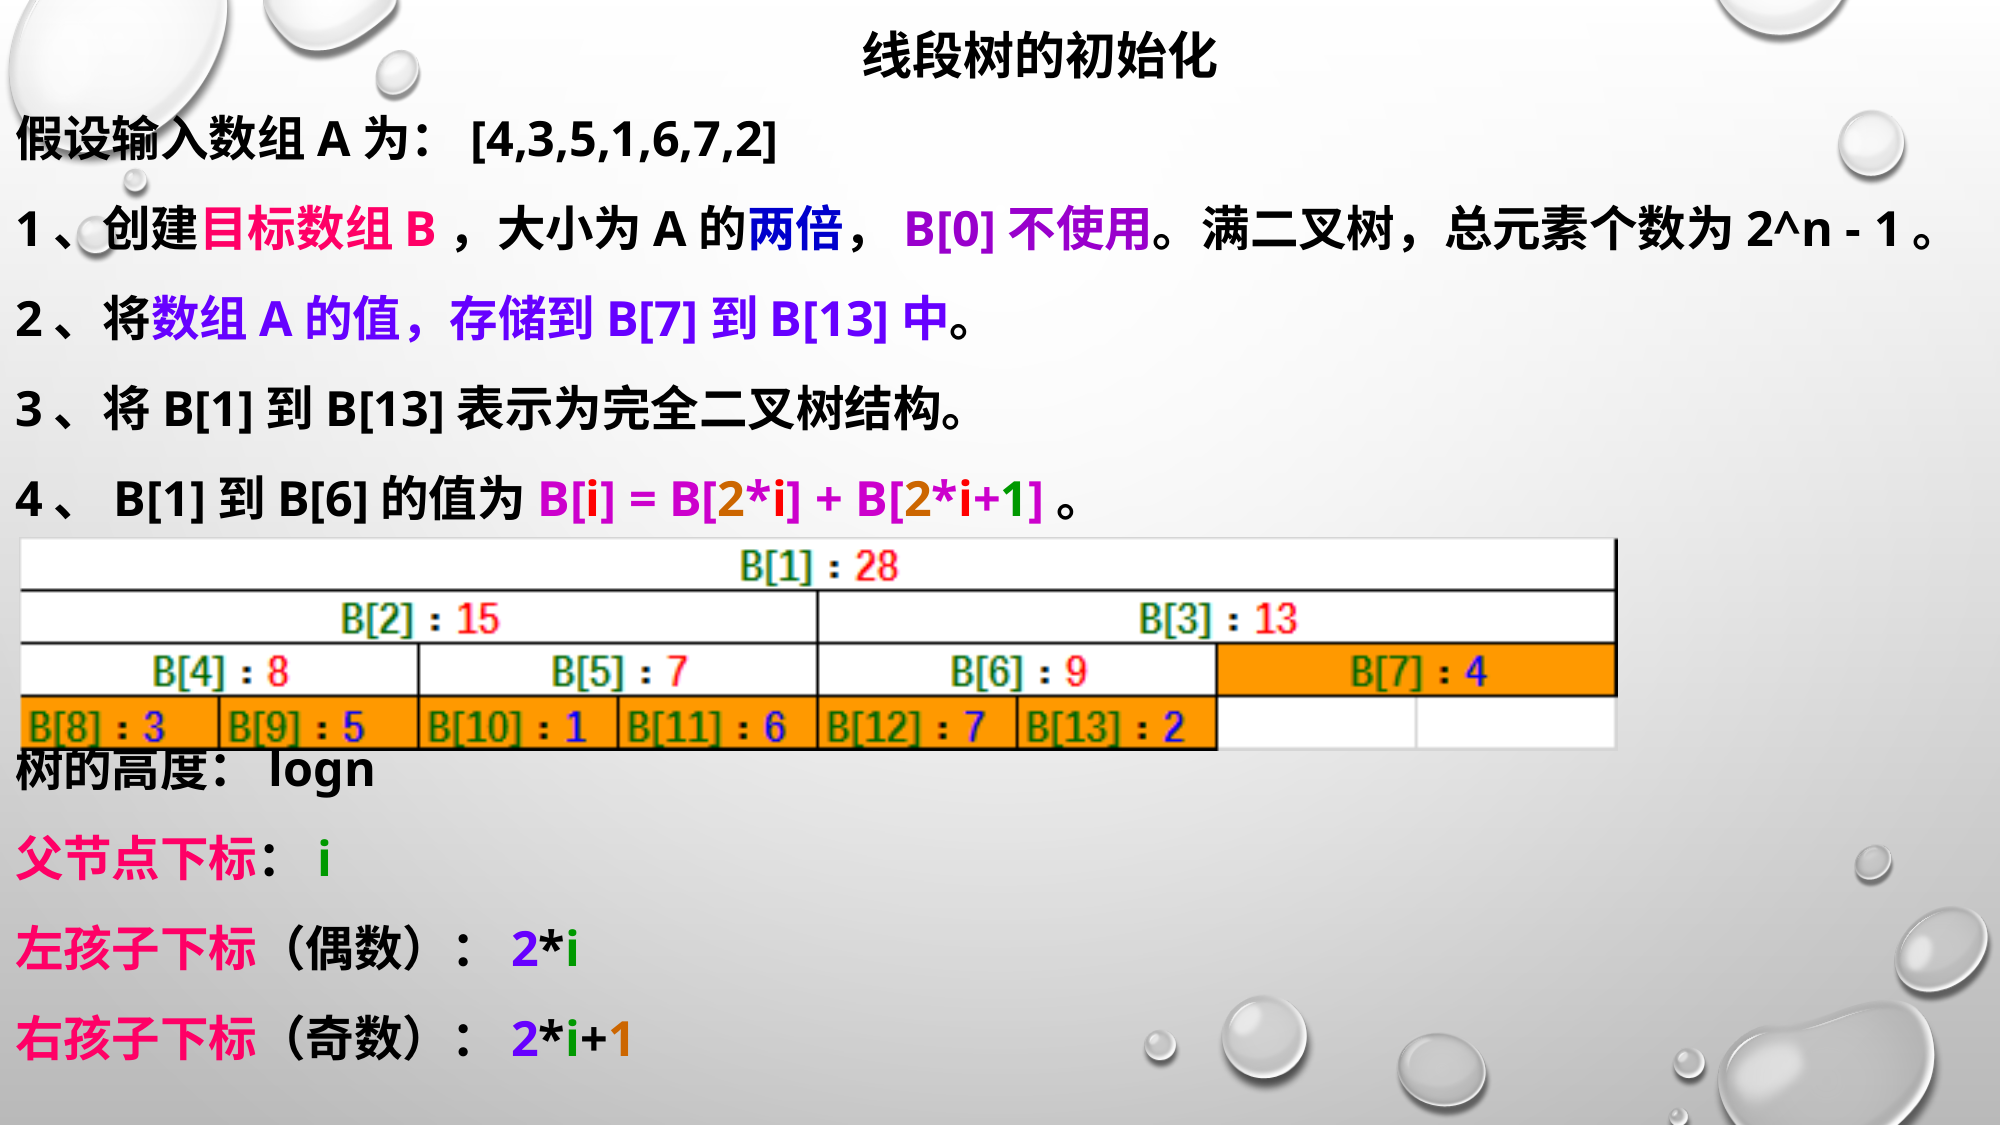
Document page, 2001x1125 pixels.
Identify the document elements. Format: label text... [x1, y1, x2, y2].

title 线段树的初始化 [710, 22, 1371, 88]
picture [18, 537, 1618, 752]
picture [0, 0, 2000, 88]
list 假设输入数组A为：[4,3,5,1,6,7,2] 1、创建目标数组B，大小为A的两倍，B[0]不使用。满二叉树，总元素个数为2^n - 1。 2、将数组A的值，存储到B[7]到B[13]中。 3、将B[1]到B[13]表示为完全二叉树结构。 4、B[1]到B[6]的值为B[i] = B[2*i] + B[2*i+1]。 树的高度：logn 父节点下标：i 左孩子下标（偶数）：2*i 右孩子下标（奇数）：2*i+1 [0, 88, 2000, 1125]
